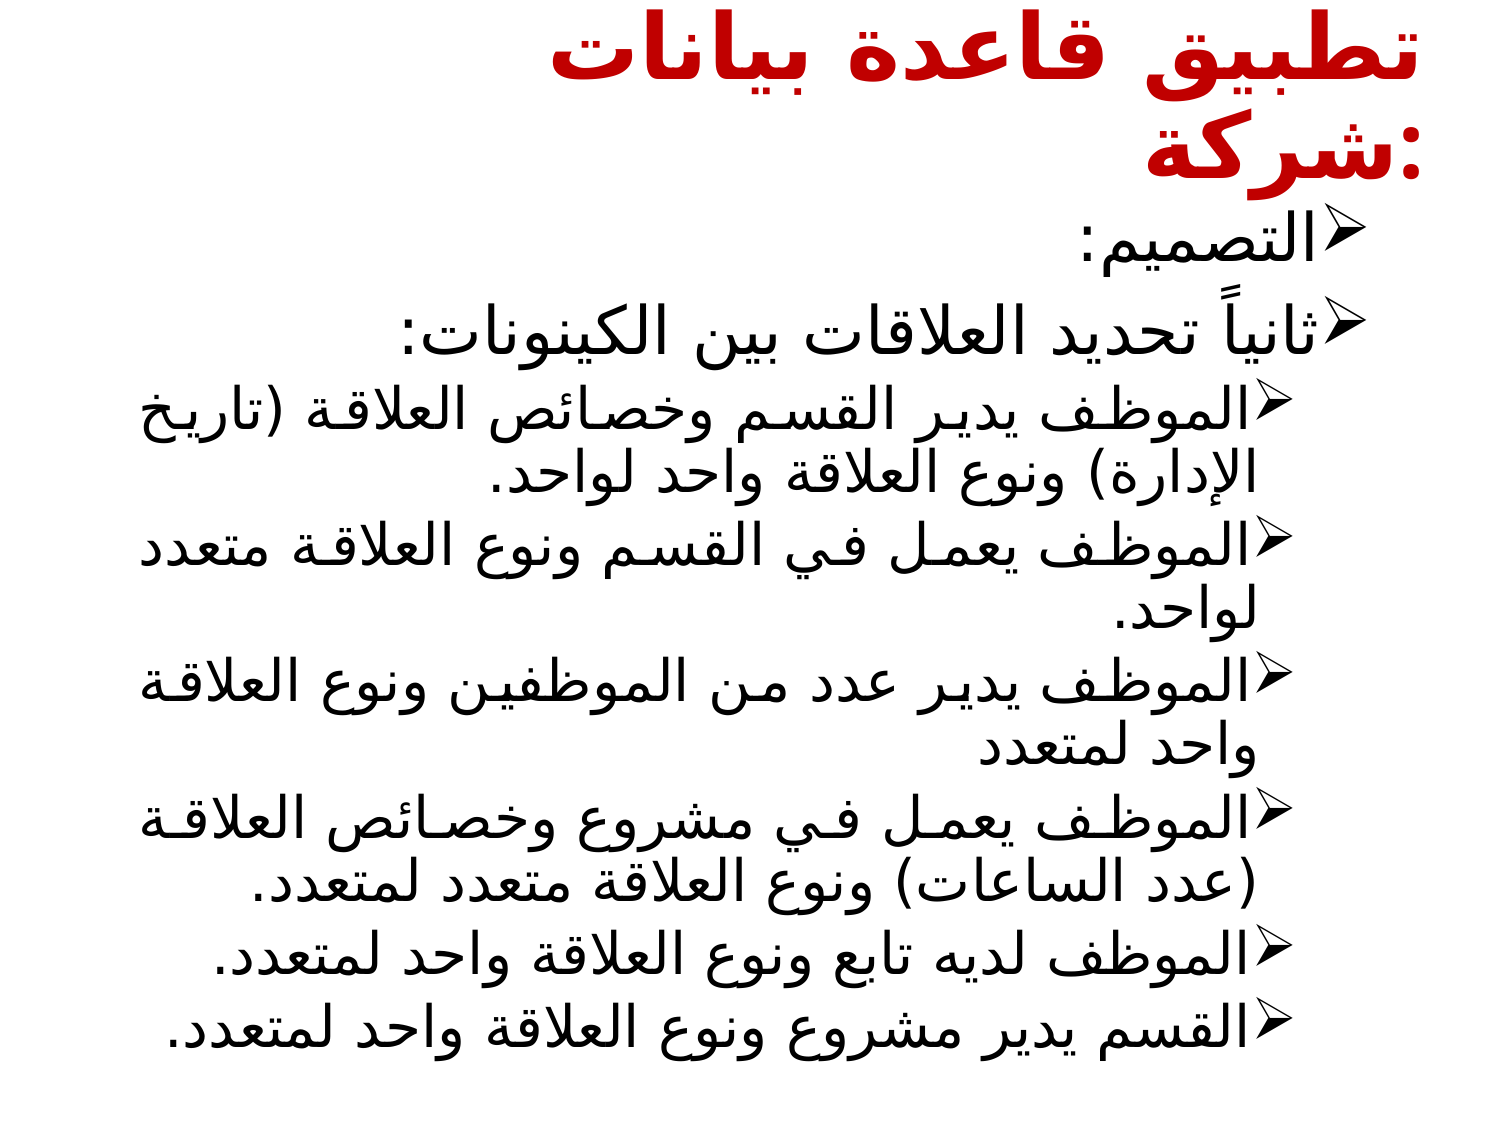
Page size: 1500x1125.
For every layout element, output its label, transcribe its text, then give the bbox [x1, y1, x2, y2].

title تطبيق قاعدة بيانات شركة: [490, 19, 1441, 180]
list التصميم: ثانياً تحديد العلاقات بين الكينونات: الموظف يدير القسم وخصائص العلاقة (تاريخ الإدارة) ونوع العلاقة واحد لواحد. الموظف يعمل في القسم ونوع العلاقة متعدد لواحد. الموظف يدير عدد من الموظفين ونوع العلاقة واحد لمتعدد الموظف يعمل في مشروع وخصائص العلاقة (عدد الساعات) ونوع العلاقة متعدد لمتعدد. الموظف لديه تابع ونوع العلاقة واحد لمتعدد. القسم يدير مشروع ونوع العلاقة واحد لمتعدد. [123, 196, 1388, 1071]
